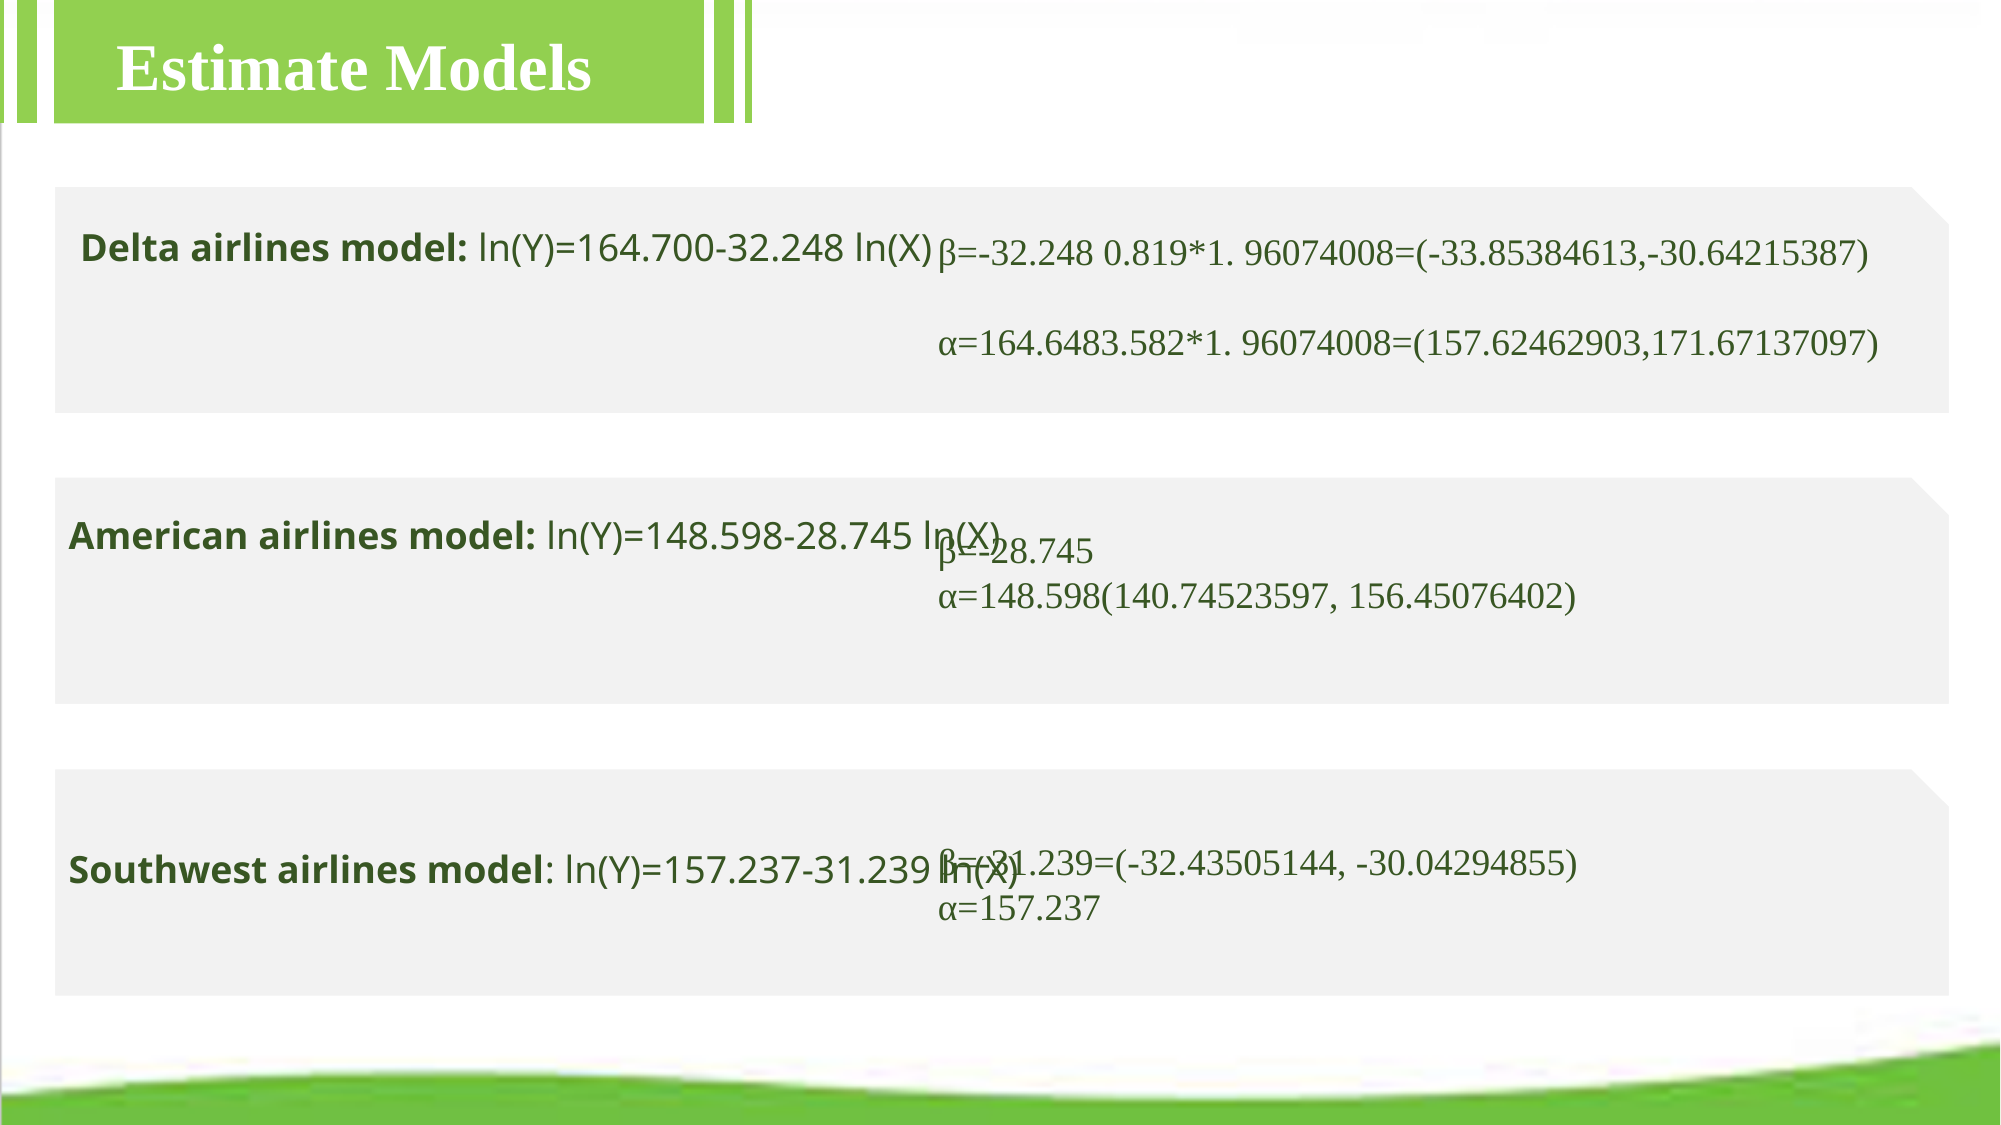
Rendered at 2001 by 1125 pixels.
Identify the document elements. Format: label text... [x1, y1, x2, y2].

text_box American airlines model: ln⁡(Y)=148.598-28.745 ln⁡(X) [54, 504, 1054, 767]
picture [0, 0, 2001, 1125]
text_box Delta airlines model: ln⁡(Y)=164.700-32.248 ln⁡(X) [65, 216, 1066, 475]
text_box [53, 184, 1952, 416]
text_box [53, 767, 1952, 998]
text_box [53, 475, 1952, 706]
text_box Southwest airlines model: ln⁡(Y)=157.237-31.239 ln⁡(X) [54, 838, 1054, 1124]
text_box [0, 0, 753, 124]
